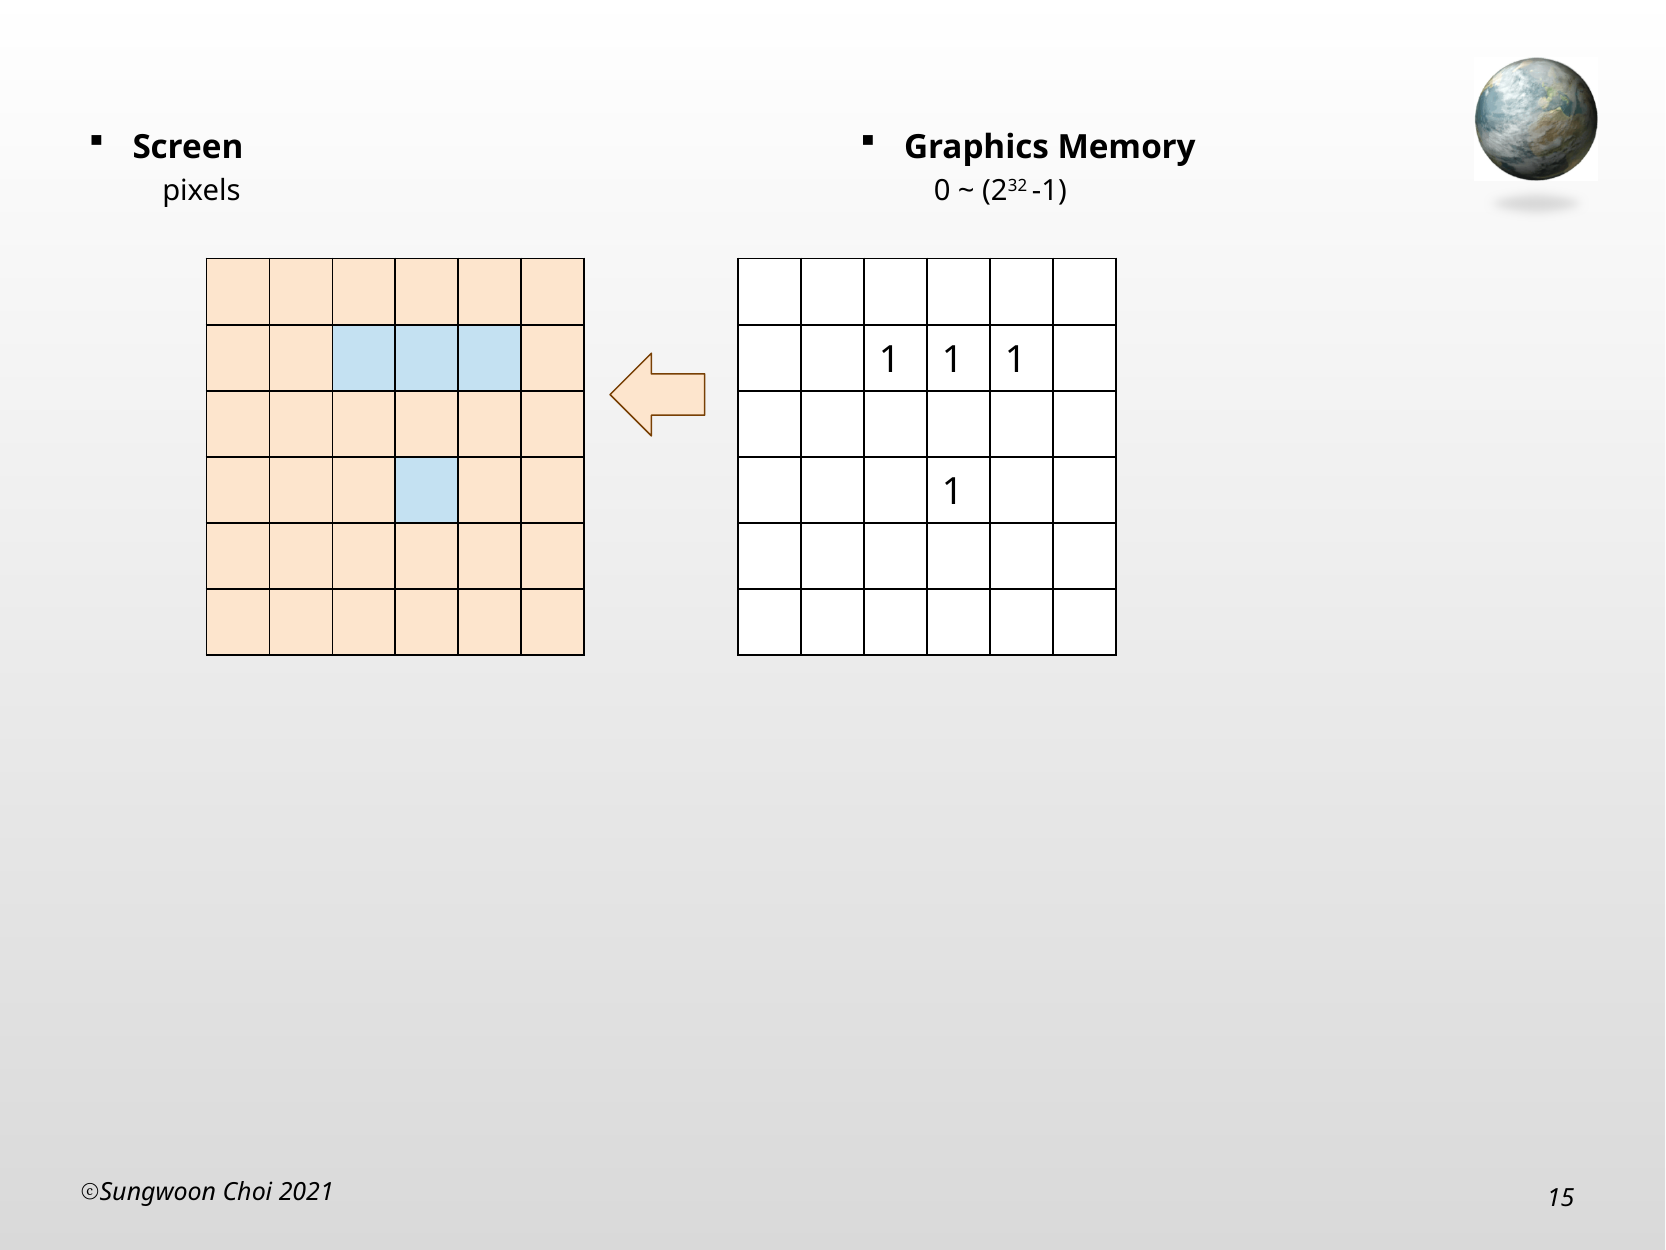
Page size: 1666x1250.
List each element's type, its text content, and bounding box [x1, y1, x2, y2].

table_cell [865, 392, 926, 456]
table_cell [865, 524, 926, 588]
table_cell [270, 392, 332, 456]
table_cell [991, 458, 1052, 522]
table_header [865, 259, 926, 324]
table_cell [739, 524, 800, 588]
table_cell [802, 326, 863, 390]
table_header [802, 259, 863, 324]
table_cell 1 [865, 326, 926, 390]
table_cell [207, 458, 269, 522]
table_cell [459, 524, 520, 588]
table_cell [396, 392, 457, 456]
table_cell [270, 458, 332, 522]
picture [1474, 57, 1598, 181]
table_cell [739, 392, 800, 456]
table_cell [396, 458, 457, 522]
table_cell [333, 392, 394, 456]
table_header [1054, 259, 1115, 324]
text_box [610, 353, 705, 436]
table_cell [333, 524, 394, 588]
list Screen pixels [72, 116, 827, 1169]
table_cell [270, 524, 332, 588]
table_cell [802, 458, 863, 522]
table_cell [739, 326, 800, 390]
table_cell [865, 590, 926, 654]
table_cell [522, 524, 583, 588]
table_cell [396, 590, 457, 654]
table_cell [1054, 392, 1115, 456]
list Graphics Memory 0 ~ (232 -1) [843, 116, 1589, 1169]
table_header [396, 259, 457, 324]
table_cell [333, 590, 394, 654]
table_cell [1054, 458, 1115, 522]
table_cell [991, 524, 1052, 588]
table_cell [928, 590, 989, 654]
table_cell [207, 524, 269, 588]
table_cell [207, 392, 269, 456]
table_cell [396, 326, 457, 390]
table_cell [865, 458, 926, 522]
table_header [333, 259, 394, 324]
table_cell [522, 326, 583, 390]
table_cell [207, 590, 269, 654]
table_cell [802, 392, 863, 456]
table_header [522, 259, 583, 324]
table_header [928, 259, 989, 324]
table_header [991, 259, 1052, 324]
table_cell 1 [928, 458, 989, 522]
table_cell [396, 524, 457, 588]
table_cell 1 [991, 326, 1052, 390]
slide_number 15 [1491, 1172, 1592, 1211]
footer Sungwoon Choi 2021 [64, 1166, 372, 1217]
table_cell [928, 392, 989, 456]
table_cell [459, 458, 520, 522]
table_cell [1054, 326, 1115, 390]
table_cell [333, 326, 394, 390]
table_header [459, 259, 520, 324]
table_cell [1054, 590, 1115, 654]
table_cell [1054, 524, 1115, 588]
table_cell [459, 590, 520, 654]
table_cell [459, 326, 520, 390]
table_cell [522, 458, 583, 522]
table_cell [333, 458, 394, 522]
table_cell [522, 590, 583, 654]
table_cell [270, 590, 332, 654]
table_cell [802, 590, 863, 654]
table_cell [459, 392, 520, 456]
table_cell 1 [928, 326, 989, 390]
table_header [207, 259, 269, 324]
table_header [270, 259, 332, 324]
table_cell [207, 326, 269, 390]
table_header [739, 259, 800, 324]
table_cell [739, 458, 800, 522]
table_cell [928, 524, 989, 588]
table_cell [991, 590, 1052, 654]
table_cell [522, 392, 583, 456]
table_cell [739, 590, 800, 654]
table_cell [270, 326, 332, 390]
table_cell [991, 392, 1052, 456]
table_cell [802, 524, 863, 588]
